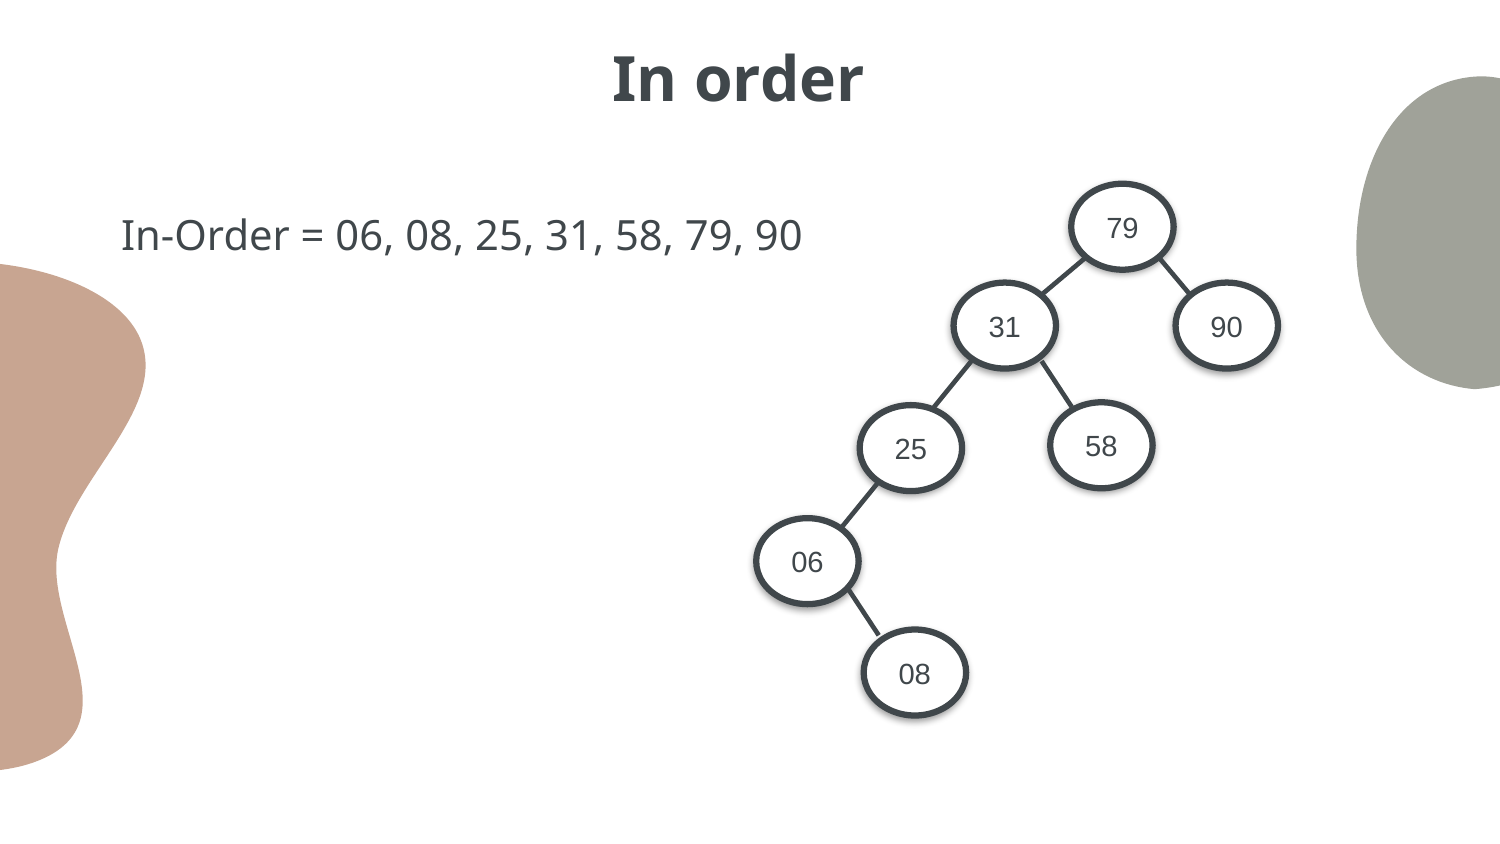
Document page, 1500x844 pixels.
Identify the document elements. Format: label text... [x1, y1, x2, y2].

text_box 58 [1047, 399, 1156, 492]
text_box 08 [860, 626, 970, 719]
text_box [1158, 256, 1191, 296]
text_box 90 [1172, 279, 1282, 372]
title In order [106, 40, 1372, 129]
text_box 06 [753, 515, 862, 608]
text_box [1041, 360, 1072, 408]
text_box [933, 360, 972, 408]
text_box 79 [1068, 180, 1177, 273]
text_box 31 [950, 279, 1060, 372]
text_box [841, 481, 879, 528]
subtitle In-Order = 06, 08, 25, 31, 58, 79, 90 [106, 129, 1372, 694]
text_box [1040, 256, 1087, 296]
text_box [848, 589, 879, 636]
text_box 25 [856, 401, 966, 495]
